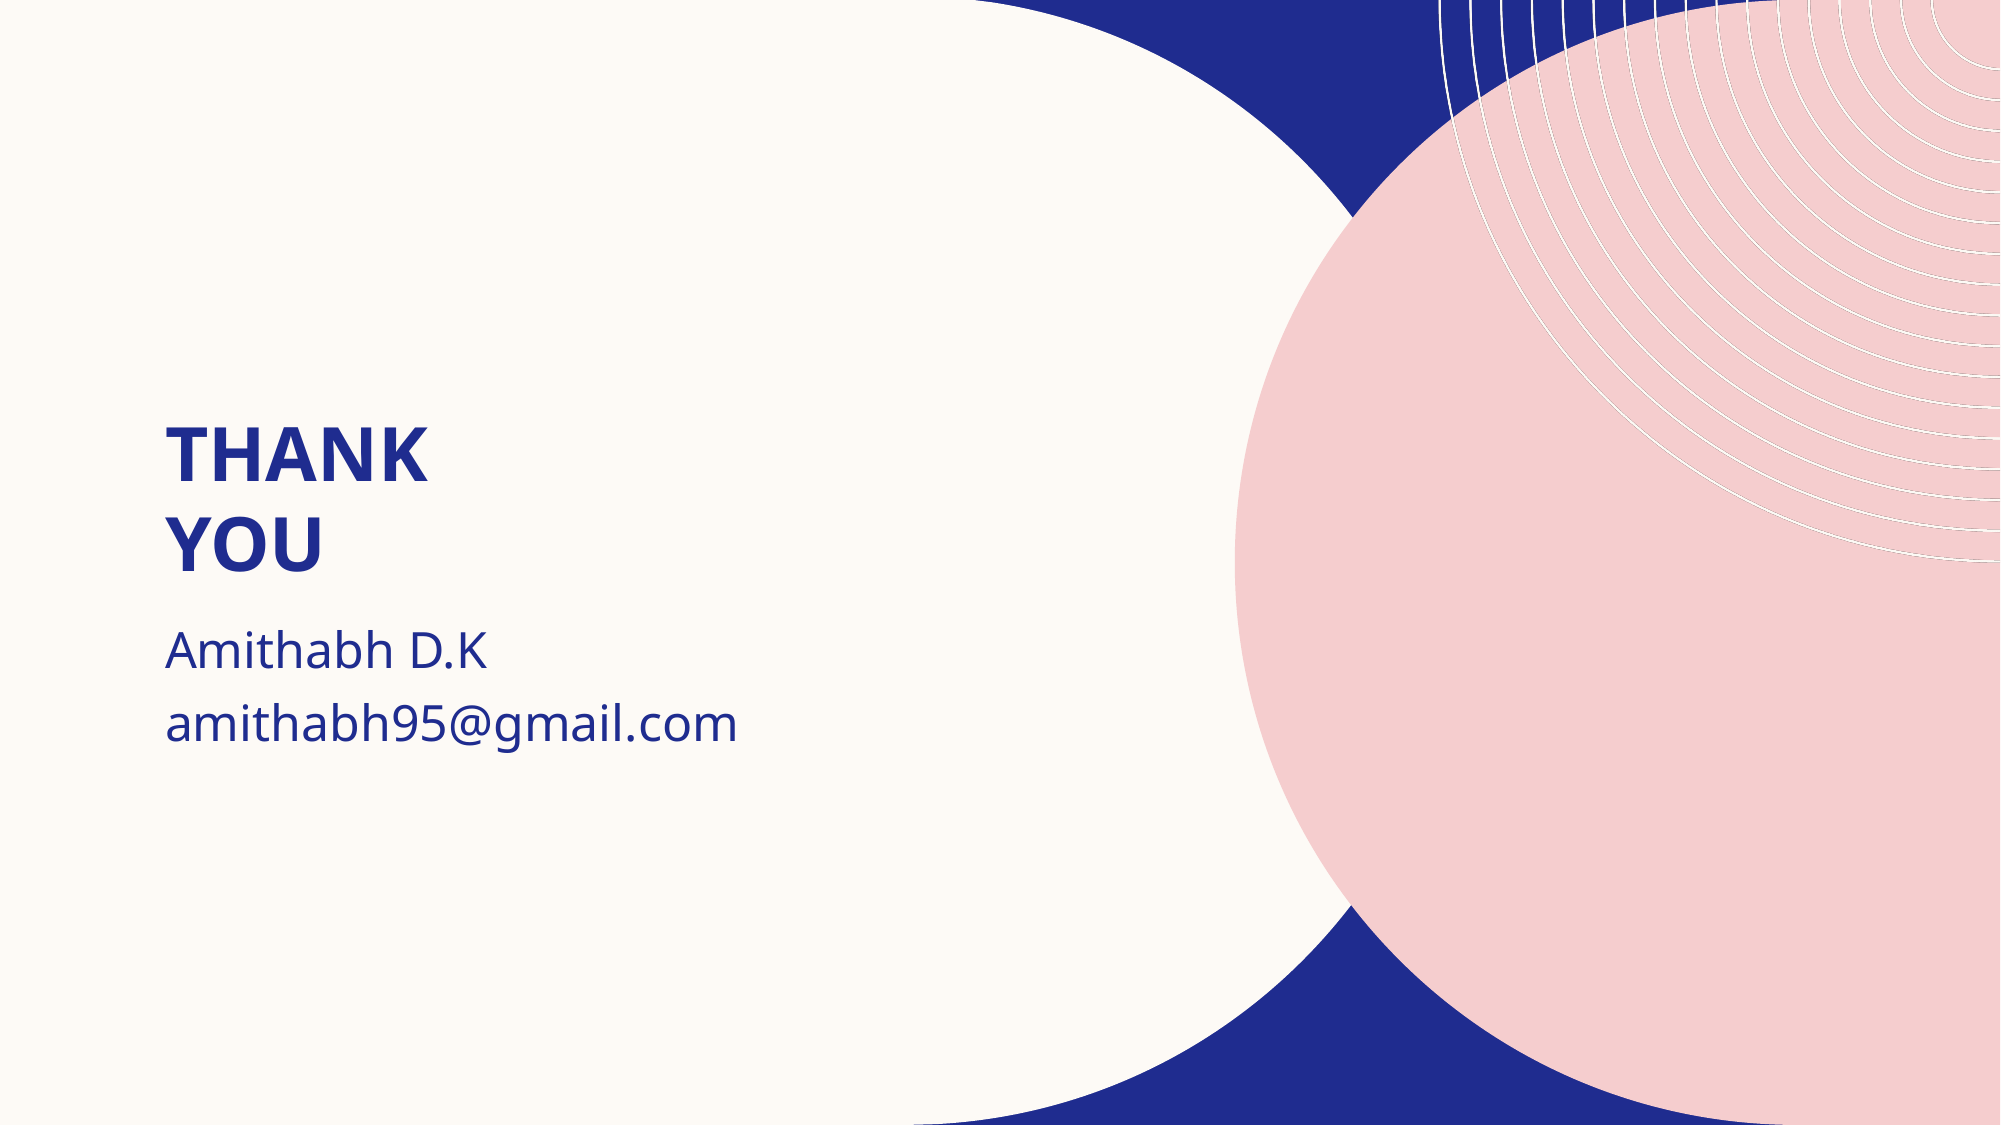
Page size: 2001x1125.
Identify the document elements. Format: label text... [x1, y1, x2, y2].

subtitle Amithabh D.K amithabh95@gmail.com [150, 619, 1088, 986]
title Thank you [150, 139, 1088, 587]
picture [1438, 0, 2001, 563]
